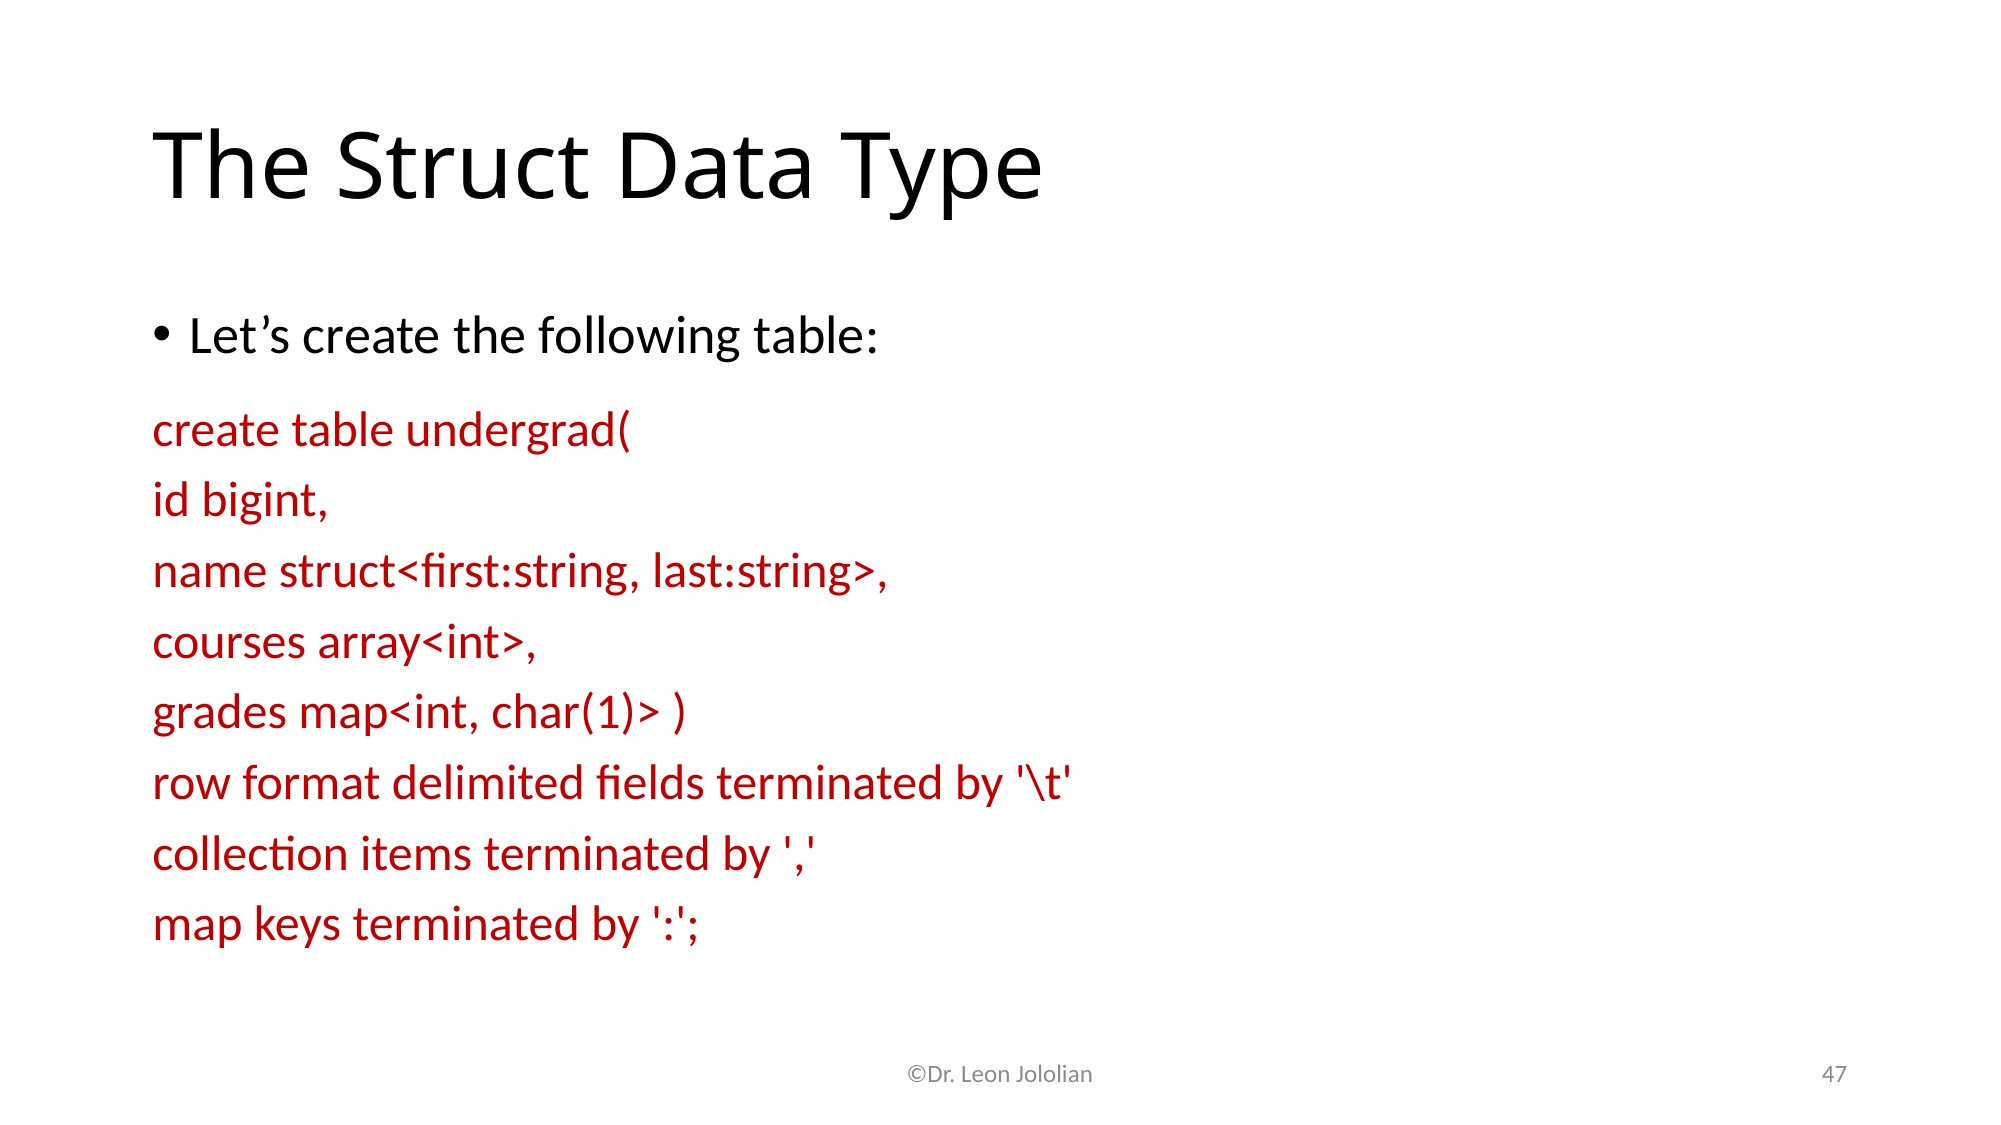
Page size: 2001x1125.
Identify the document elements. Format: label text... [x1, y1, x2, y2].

list Let’s create the following table: create table undergrad( id bigint, name struct<first:string, last:string>, courses array<int>, grades map<int, char(1)> ) row format delimited fields terminated by '\t' collection items terminated by ',' map keys terminated by ':'; [137, 299, 1863, 1014]
footer ©Dr. Leon Jololian [662, 1042, 1338, 1103]
slide_number 47 [1412, 1042, 1863, 1103]
title The Struct Data Type [137, 59, 1863, 278]
